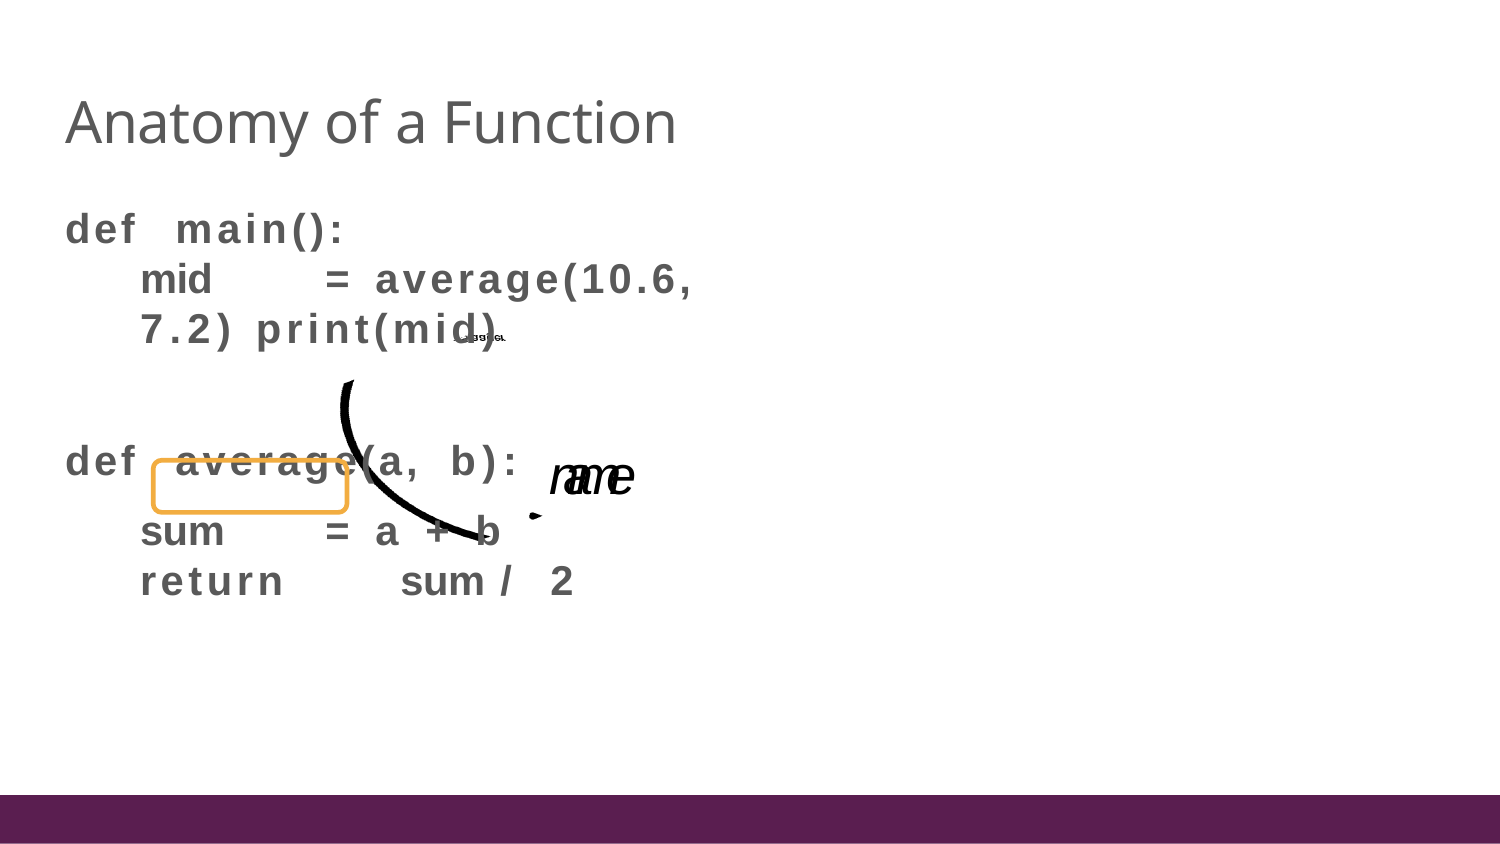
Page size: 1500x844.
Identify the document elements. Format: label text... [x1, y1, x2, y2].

text_box [153, 460, 256, 513]
title Anatomy of a Function [63, 82, 703, 199]
text_box def main(): mid = average(10.6, 7.2) print(mid) def average(a, b): name sum = a + b return sum / 2 [54, 199, 747, 604]
picture [261, 305, 651, 582]
